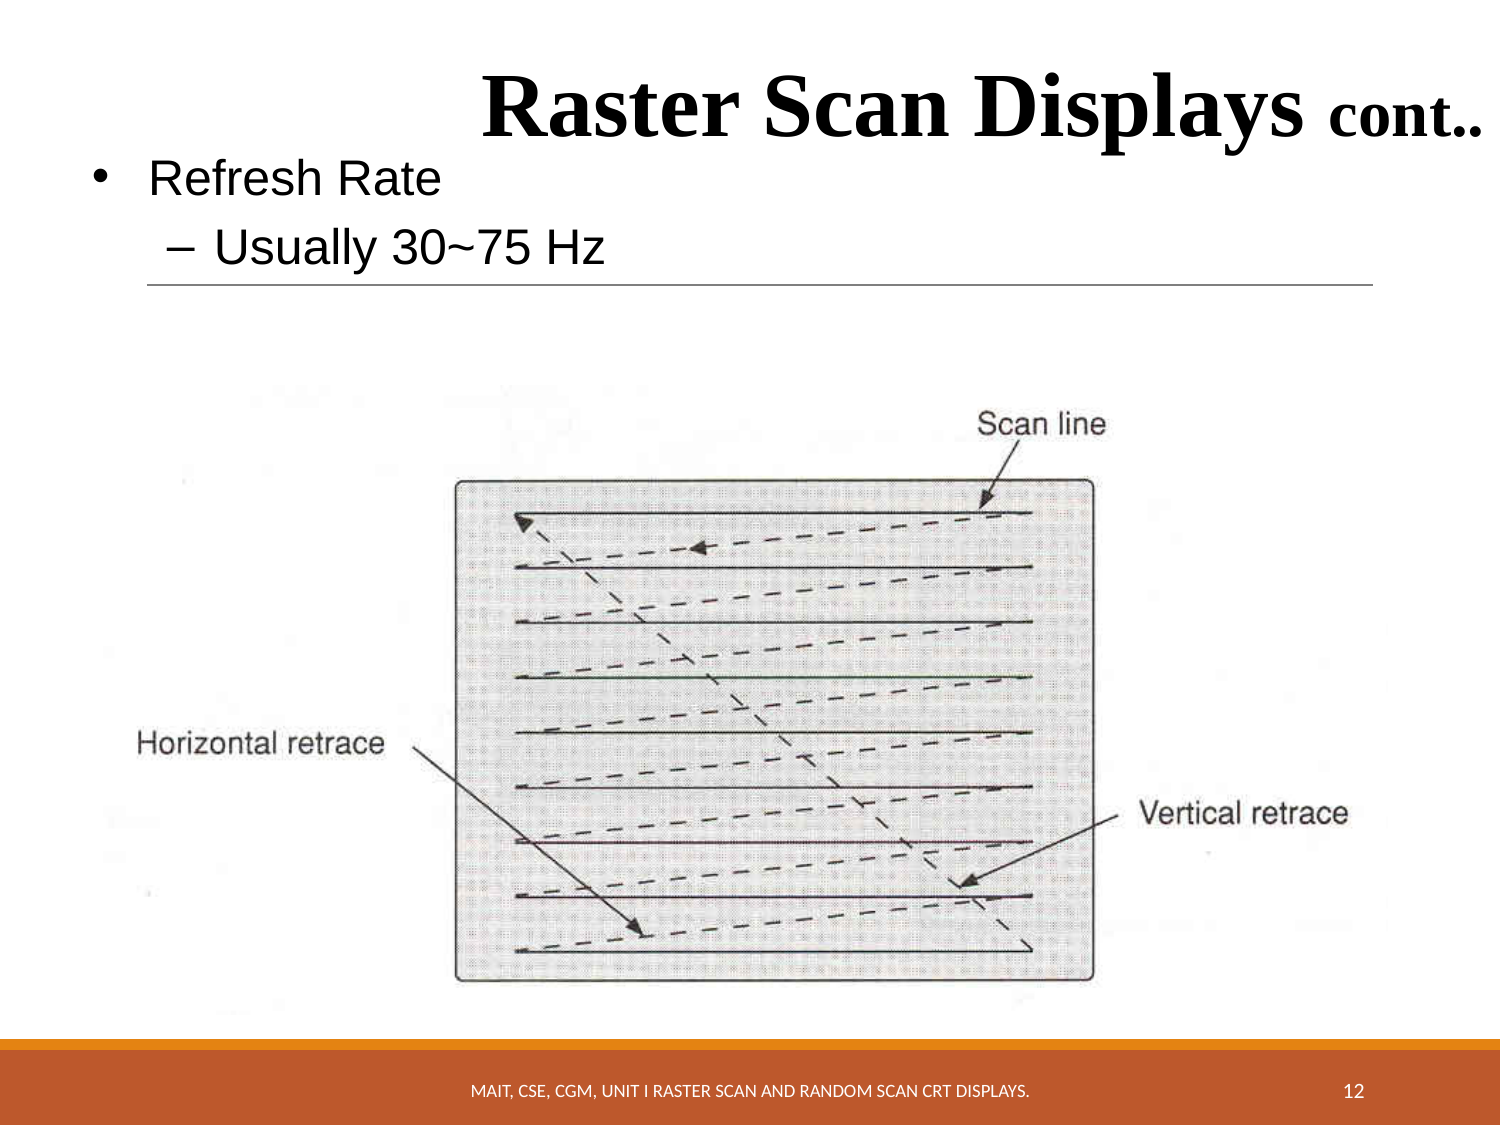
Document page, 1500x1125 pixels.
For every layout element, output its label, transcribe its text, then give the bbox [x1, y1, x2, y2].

picture [103, 385, 1389, 1015]
text_box Raster Scan Displays cont.. [362, 0, 1500, 200]
text_box Refresh Rate Usually 30~75 Hz [76, 137, 1415, 950]
slide_number 12 [1218, 1059, 1380, 1120]
footer MAIT, CSE, CGM, UNIT I RASTER SCAN AND RANDOM SCAN CRT DISPLAYS. [453, 1059, 1047, 1120]
